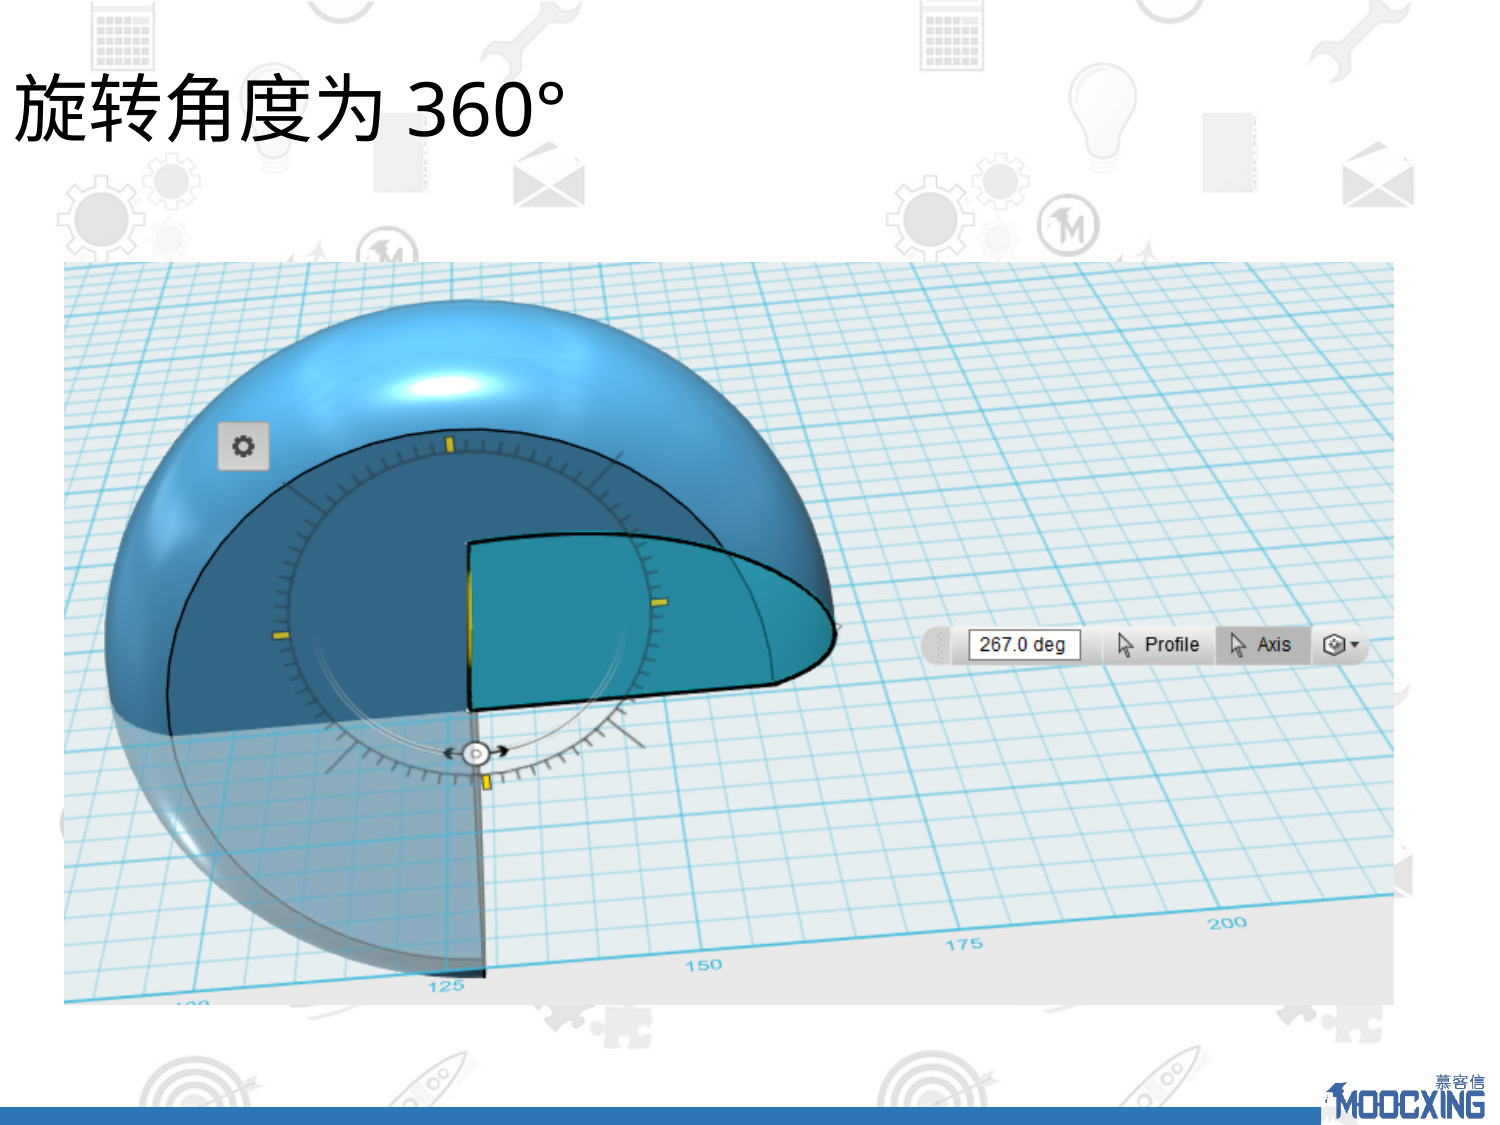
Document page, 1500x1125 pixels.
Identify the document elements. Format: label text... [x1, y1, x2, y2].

title 旋转角度为360° [0, 0, 1500, 225]
picture [0, 225, 1500, 1125]
